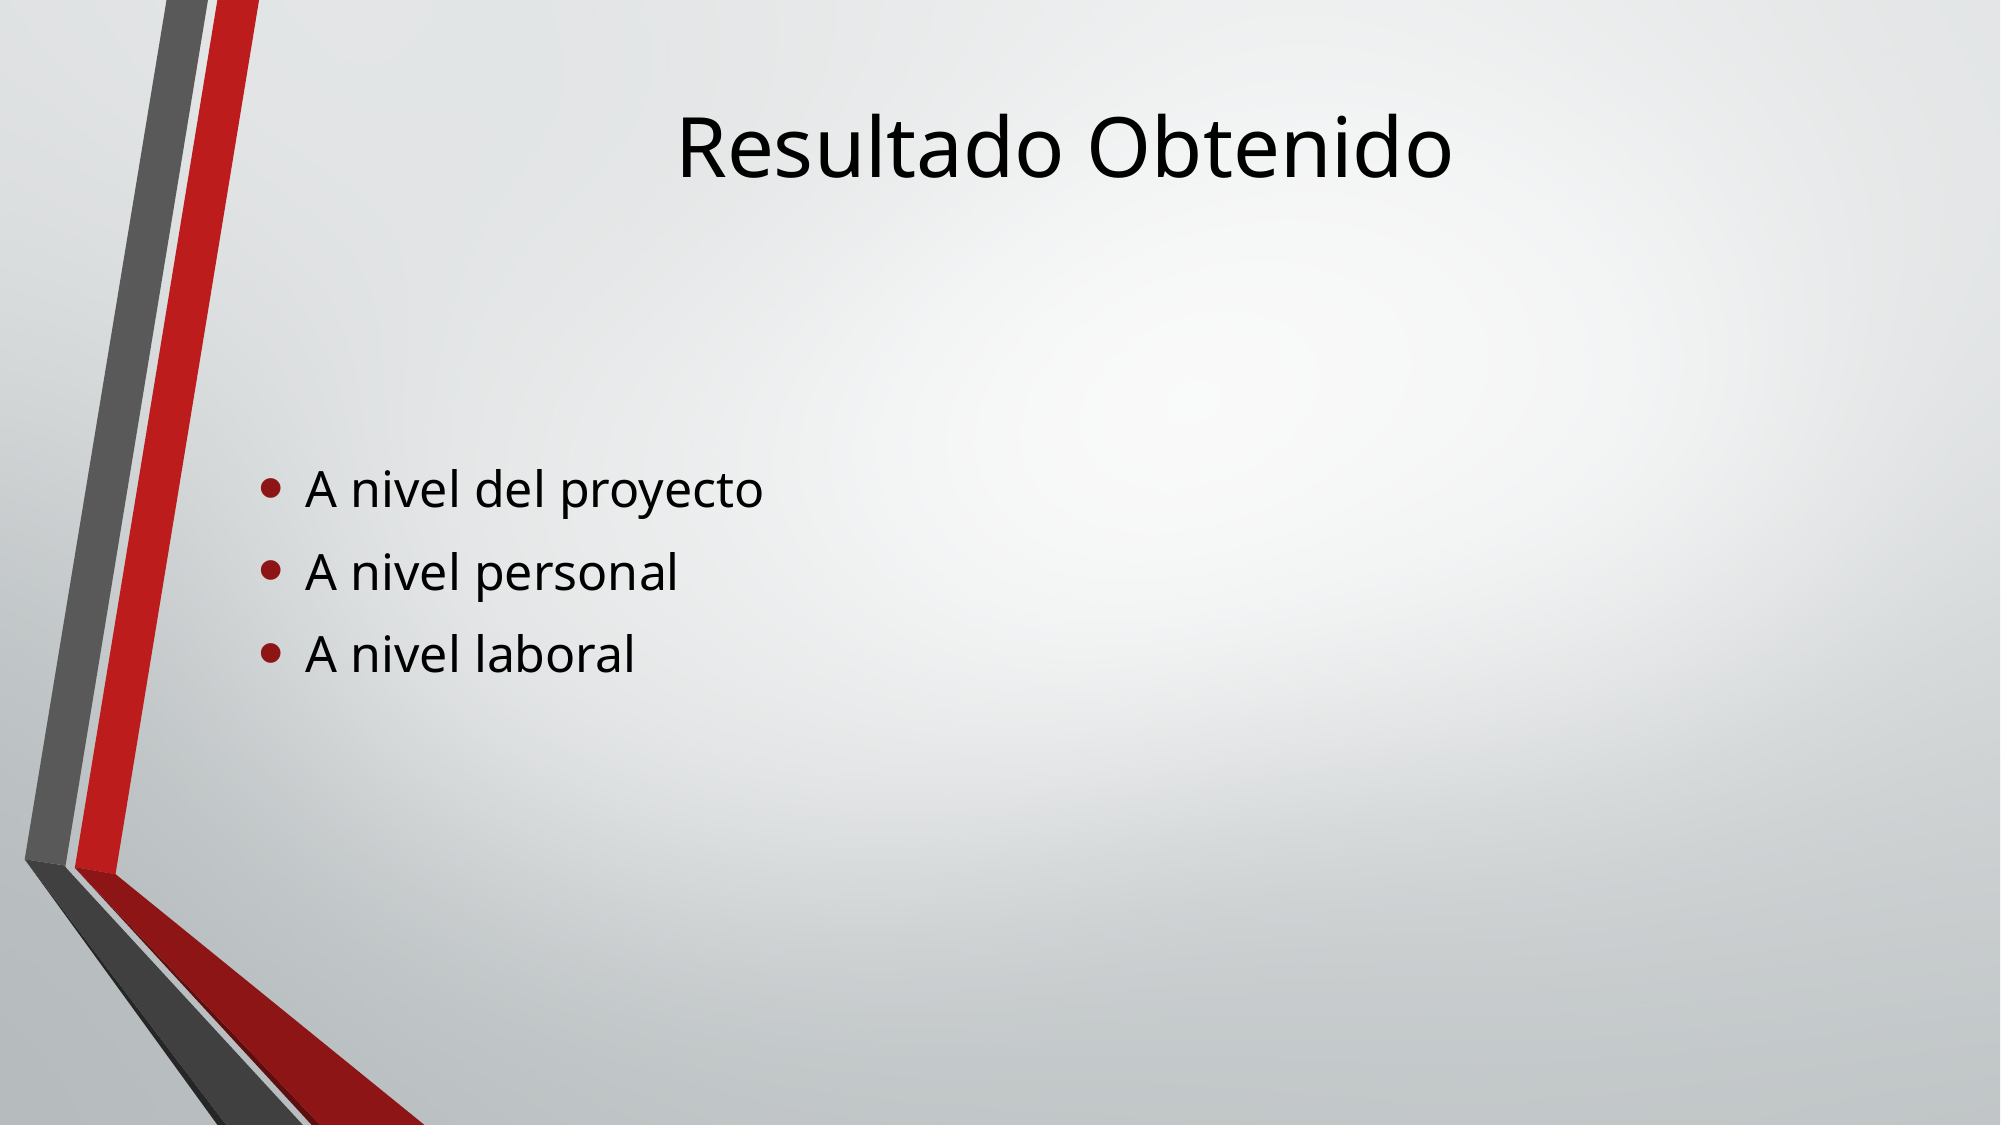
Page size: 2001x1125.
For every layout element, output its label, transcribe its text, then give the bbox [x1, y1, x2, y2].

list A nivel del proyecto A nivel personal A nivel laboral [243, 437, 1887, 950]
title Resultado Obtenido [243, 0, 1887, 288]
